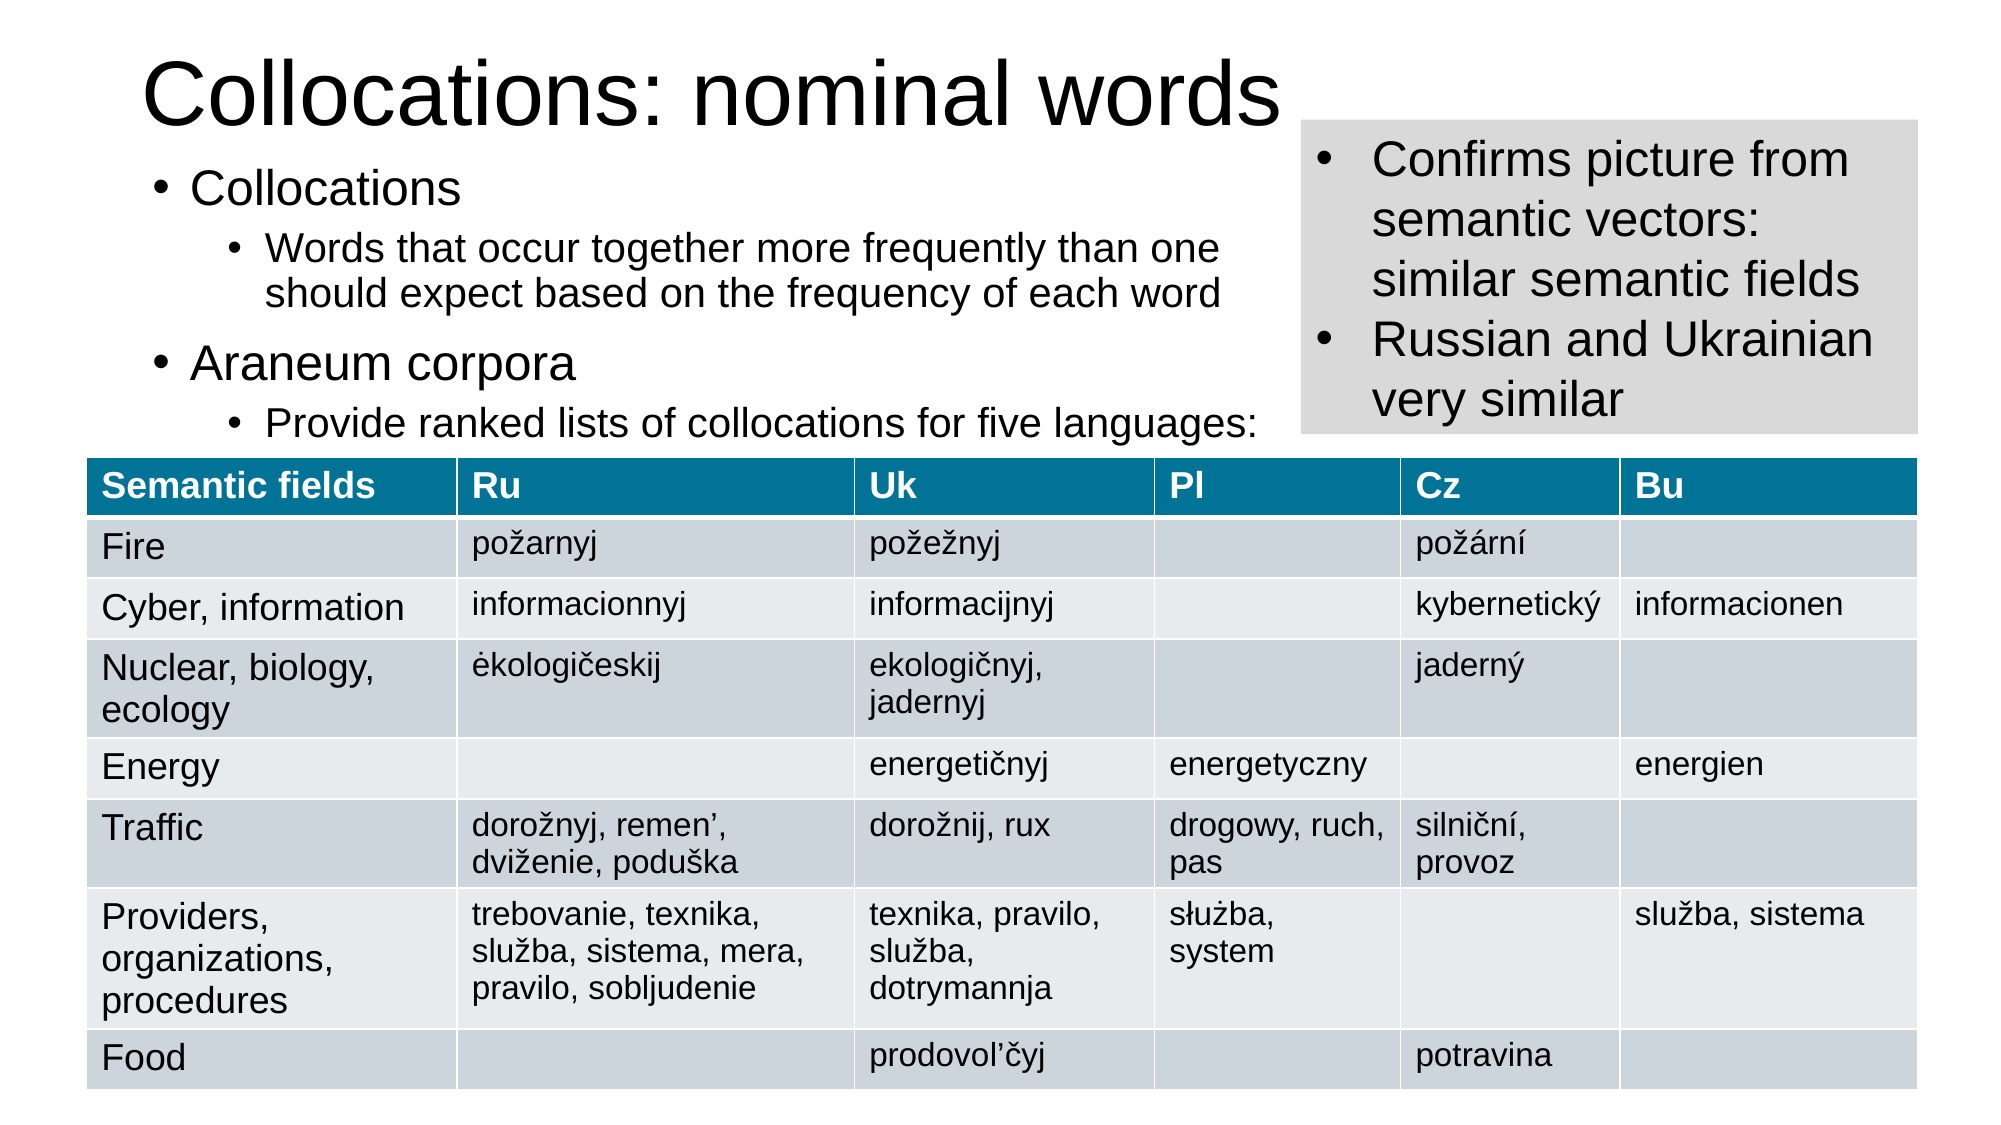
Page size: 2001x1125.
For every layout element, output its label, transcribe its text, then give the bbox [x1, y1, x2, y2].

table_cell [1621, 800, 1917, 887]
table_header Ru [458, 458, 854, 515]
table_cell [1155, 640, 1400, 737]
table_cell [1401, 889, 1619, 1028]
table_cell energetičnyj [855, 739, 1154, 798]
table_cell [1155, 520, 1400, 577]
table_cell prodovol’čyj [855, 1030, 1154, 1089]
table_cell kybernetický [1401, 579, 1619, 638]
table_cell Fire [87, 520, 456, 577]
table_cell Energy [87, 739, 456, 798]
table_cell potravina [1401, 1030, 1619, 1089]
table_cell energien [1621, 739, 1917, 798]
table_cell [1621, 640, 1917, 737]
table_cell dorožnij, rux [855, 800, 1154, 887]
table_cell požežnyj [855, 520, 1154, 577]
table_cell trebovanie, texnika, služba, sistema, mera, pravilo, sobljudenie [458, 889, 854, 1028]
table_cell jaderný [1401, 640, 1619, 737]
table_cell [1621, 520, 1917, 577]
table_cell Food [87, 1030, 456, 1089]
text_box Confirms picture from semantic vectors: similar semantic fields Russian and Ukrainian very similar [1300, 119, 1918, 435]
table_cell informacionnyj [458, 579, 854, 638]
table_header Uk [855, 458, 1154, 515]
table_header Pl [1155, 458, 1400, 515]
table_cell informacijnyj [855, 579, 1154, 638]
table_cell požární [1401, 520, 1619, 577]
table_cell ekologičnyj, jadernyj [855, 640, 1154, 737]
table_cell informacionen [1621, 579, 1917, 638]
table_cell Providers, organizations, procedures [87, 889, 456, 1028]
table_cell požarnyj [458, 520, 854, 577]
table_cell drogowy, ruch, pas [1155, 800, 1400, 887]
table_cell [1155, 579, 1400, 638]
table_cell energetyczny [1155, 739, 1400, 798]
title Collocations: nominal words [126, 0, 1307, 192]
table_cell služba, sistema [1621, 889, 1917, 1028]
table_cell texnika, pravilo, služba, dotrymannja [855, 889, 1154, 1028]
table_cell [458, 1030, 854, 1089]
table_cell służba, system [1155, 889, 1400, 1028]
table_cell ėkologičeskij [458, 640, 854, 737]
table_cell Cyber, information [87, 579, 456, 638]
table_cell [458, 739, 854, 798]
table_cell [1621, 1030, 1917, 1089]
table_cell [1155, 1030, 1400, 1089]
list Collocations Words that occur together more frequently than one should expect based on the frequency of each word Araneum corpora Provide ranked lists of collocations for five languages: [137, 154, 1366, 456]
table_header Cz [1401, 458, 1619, 515]
table_cell Nuclear, biology, ecology [87, 640, 456, 737]
table_cell dorožnyj, remen’, dviženie, poduška [458, 800, 854, 887]
table_cell [1401, 739, 1619, 798]
table_cell Traffic [87, 800, 456, 887]
table_header Bu [1621, 458, 1917, 515]
table_cell silniční, provoz [1401, 800, 1619, 887]
table_header Semantic fields [87, 458, 456, 515]
